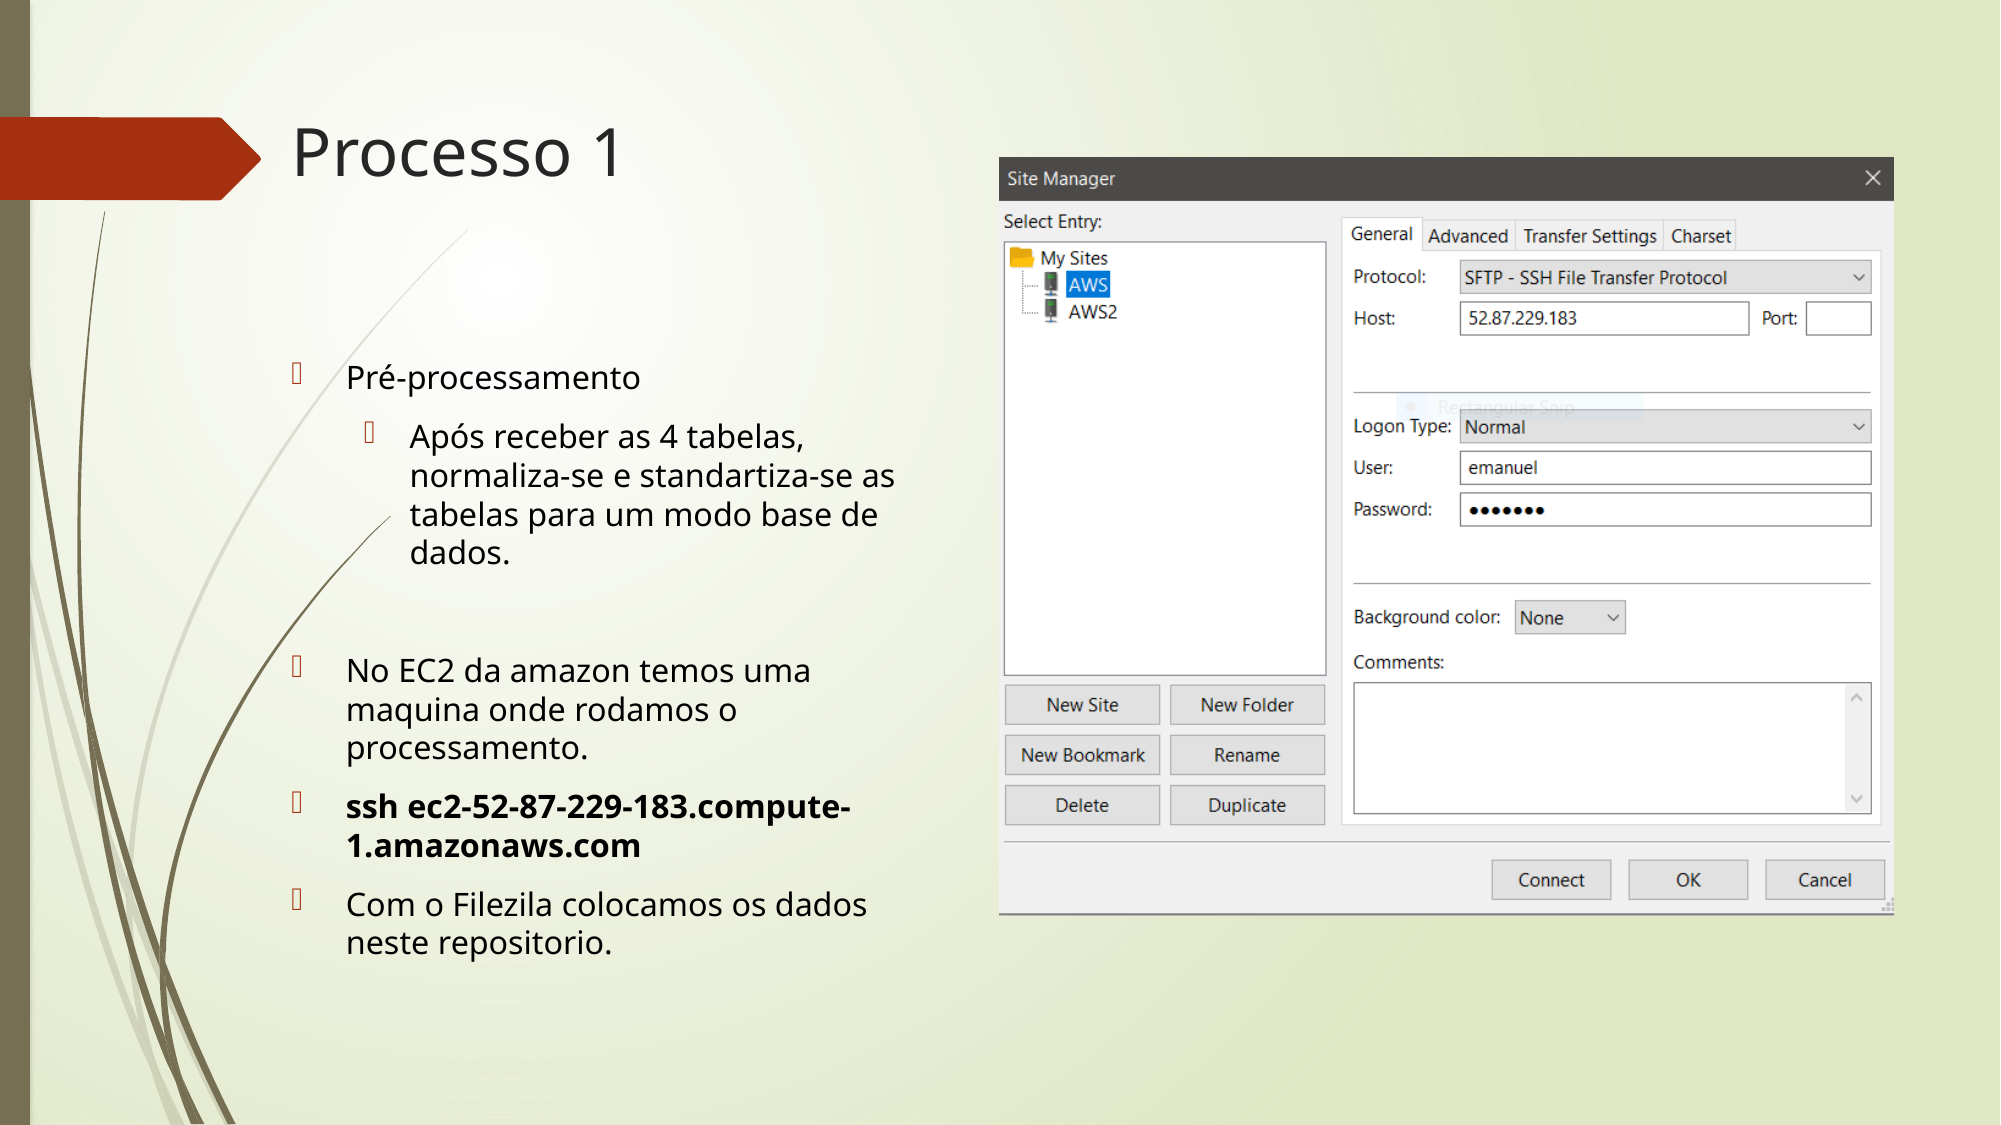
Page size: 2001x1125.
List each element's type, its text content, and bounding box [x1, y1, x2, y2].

title Processo 1 [276, 102, 956, 313]
list Pré-processamento Após receber as 4 tabelas, normaliza-se e standartiza-se as tabelas para um modo base de dados. No EC2 da amazon temos uma maquina onde rodamos o processamento. ssh ec2-52-87-229-183.compute-1.amazonaws.com Com o Filezila colocamos os dados neste repositorio. [276, 350, 956, 970]
picture [999, 156, 1894, 916]
